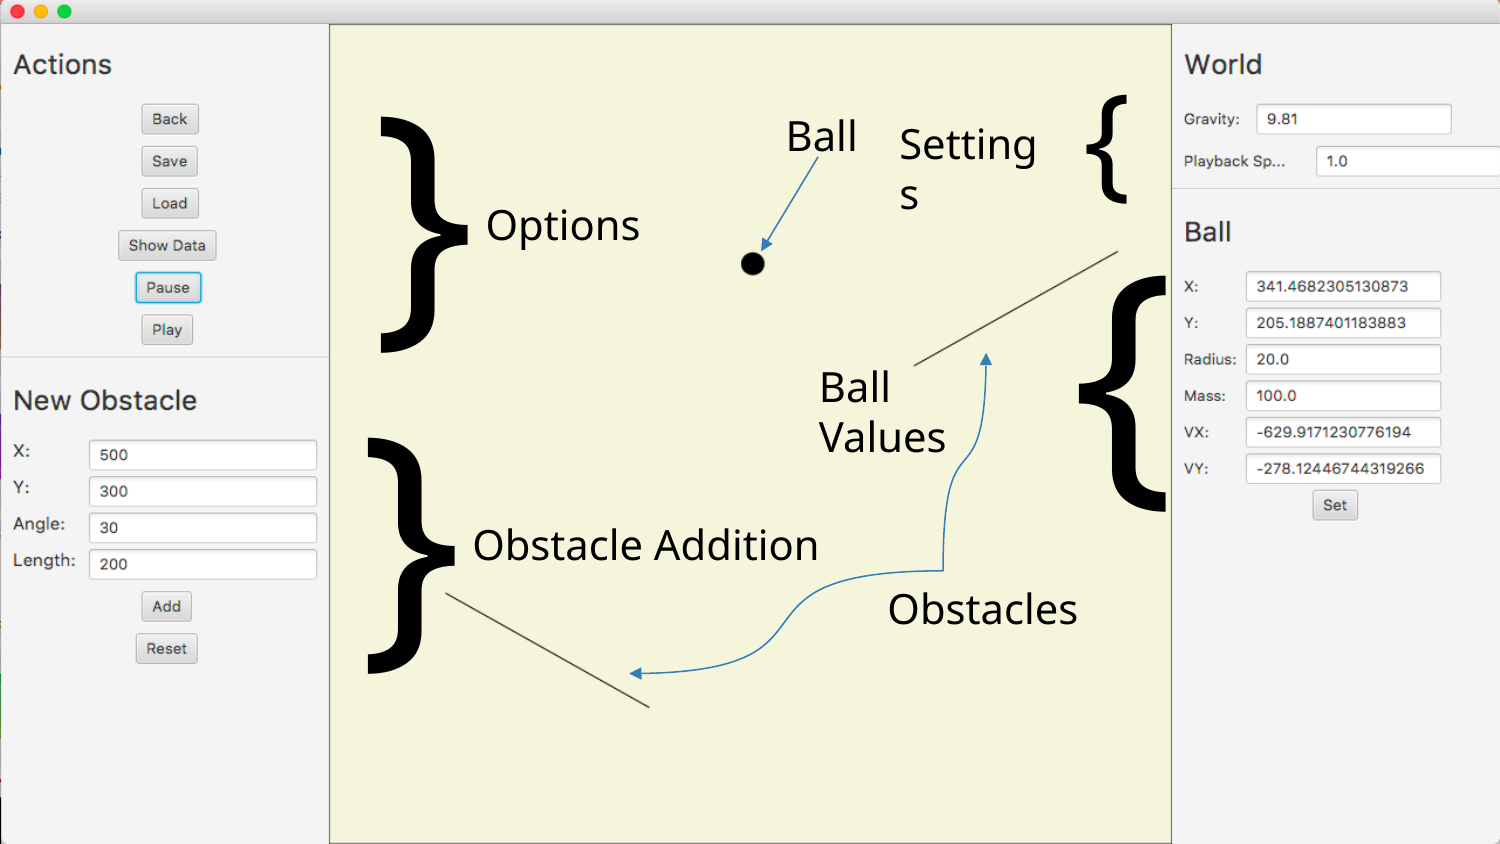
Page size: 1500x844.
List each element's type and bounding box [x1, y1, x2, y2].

picture [0, 0, 1500, 844]
text_box [628, 570, 944, 674]
text_box [855, 439, 1074, 484]
text_box [760, 156, 819, 252]
